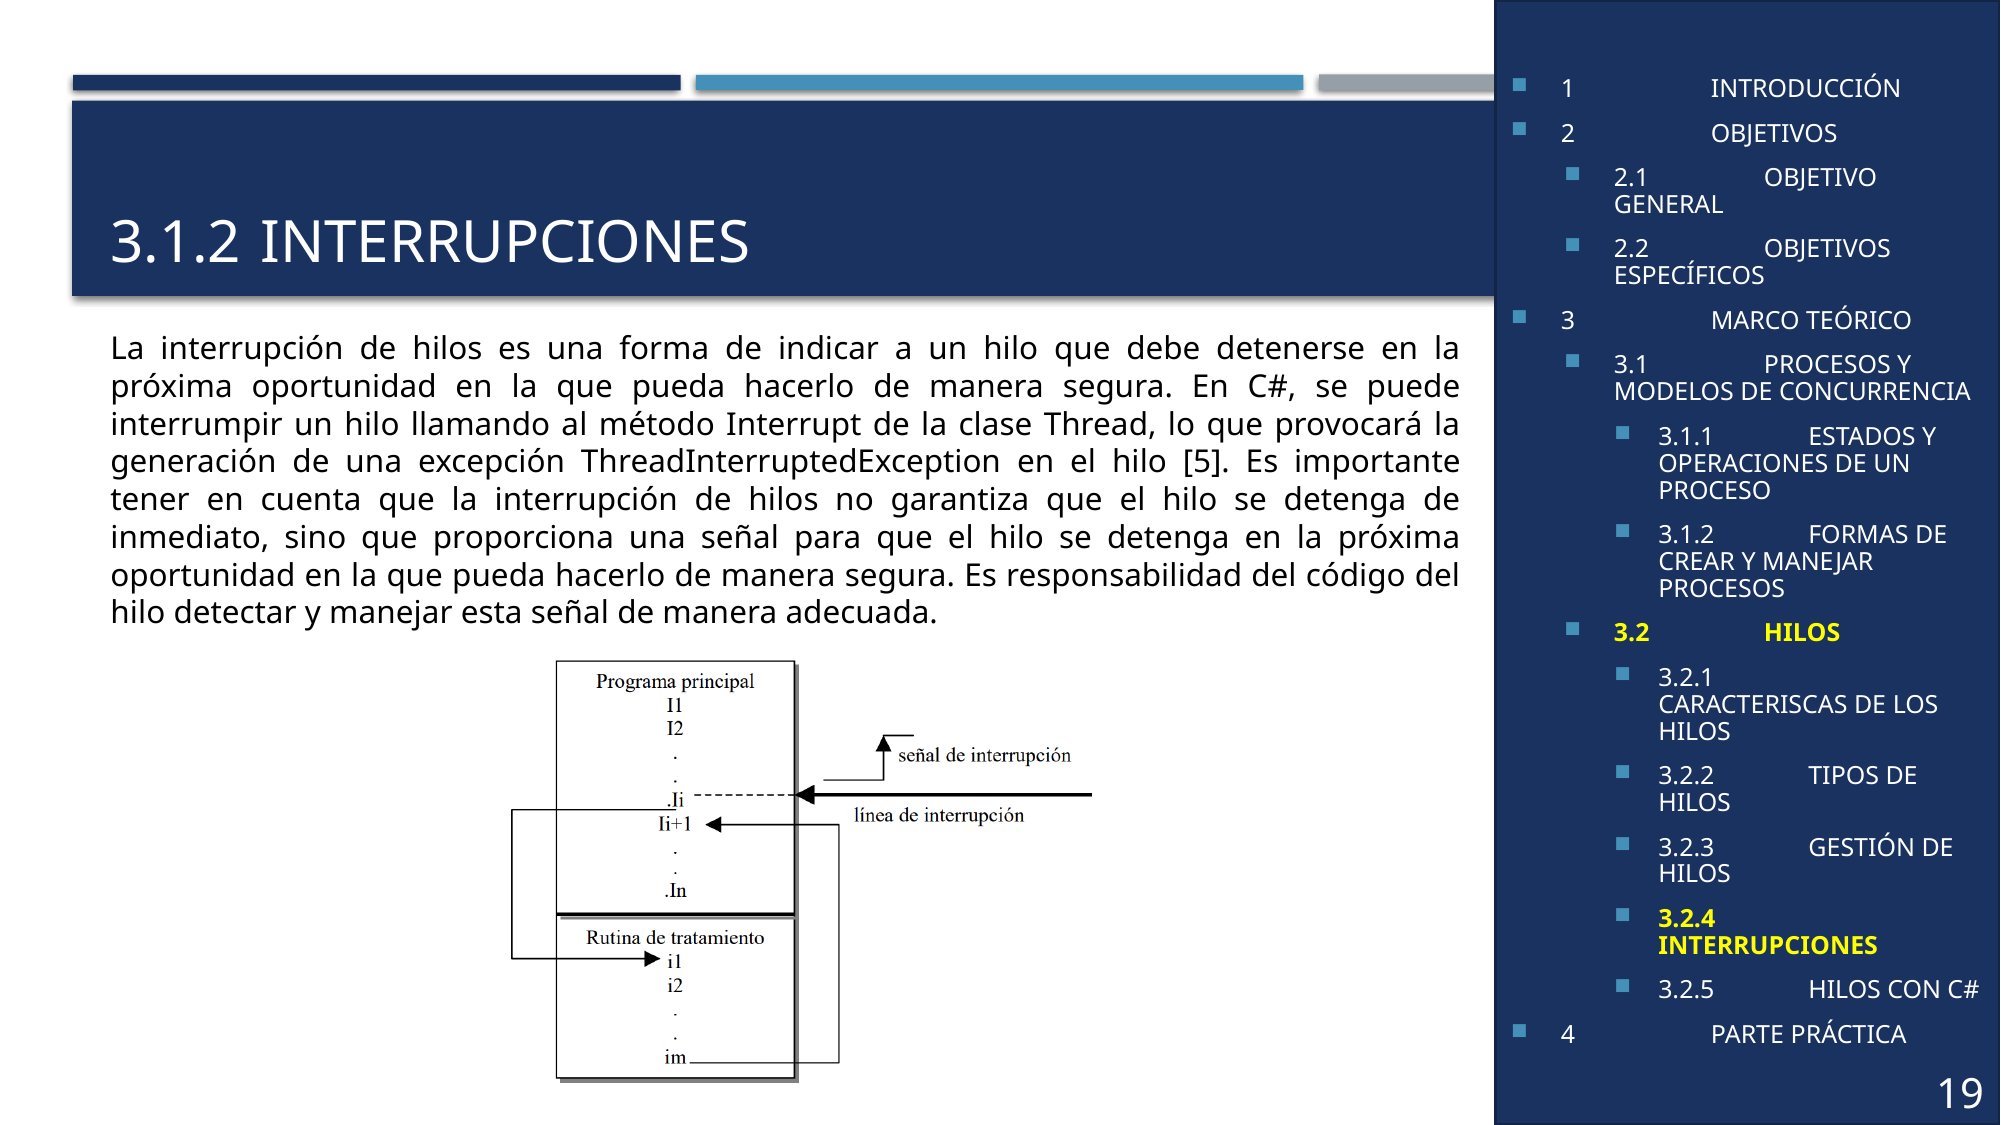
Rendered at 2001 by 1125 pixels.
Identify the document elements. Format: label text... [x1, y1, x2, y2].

picture [474, 647, 1117, 1093]
title 3.1.2 INTERRUPCIONES [95, 115, 1494, 282]
text_box 19 [1921, 1059, 2000, 1125]
list La interrupción de hilos es una forma de indicar a un hilo que debe detenerse en la próxima oportunidad en la que pueda hacerlo de manera segura. En C#, se puede interrumpir un hilo llamando al método Interrupt de la clase Thread, lo que provocará la generación de una excepción ThreadInterruptedException en el hilo [5]. Es importante tener en cuenta que la interrupción de hilos no garantiza que el hilo se detenga de inmediato, sino que proporciona una señal para que el hilo se detenga en la próxima oportunidad en la que pueda hacerlo de manera segura. Es responsabilidad del código del hilo detectar y manejar esta señal de manera adecuada. [95, 317, 1476, 641]
text_box 1 INTRODUCCIÓN 2 OBJETIVOS 2.1 OBJETIVO GENERAL 2.2 OBJETIVOS ESPECÍFICOS 3 MARCO TEÓRICO 3.1 PROCESOS Y MODELOS DE CONCURRENCIA 3.1.1 ESTADOS Y OPERACIONES DE UN PROCESO 3.1.2 FORMAS DE CREAR Y MANEJAR PROCESOS 3.2 HILOS 3.2.1 CARACTERISCAS DE LOS HILOS 3.2.2 TIPOS DE HILOS 3.2.3 GESTIÓN DE HILOS 3.2.4 INTERRUPCIONES 3.2.5 HILOS CON C# 4 PARTE PRÁCTICA [1494, 0, 2000, 1125]
